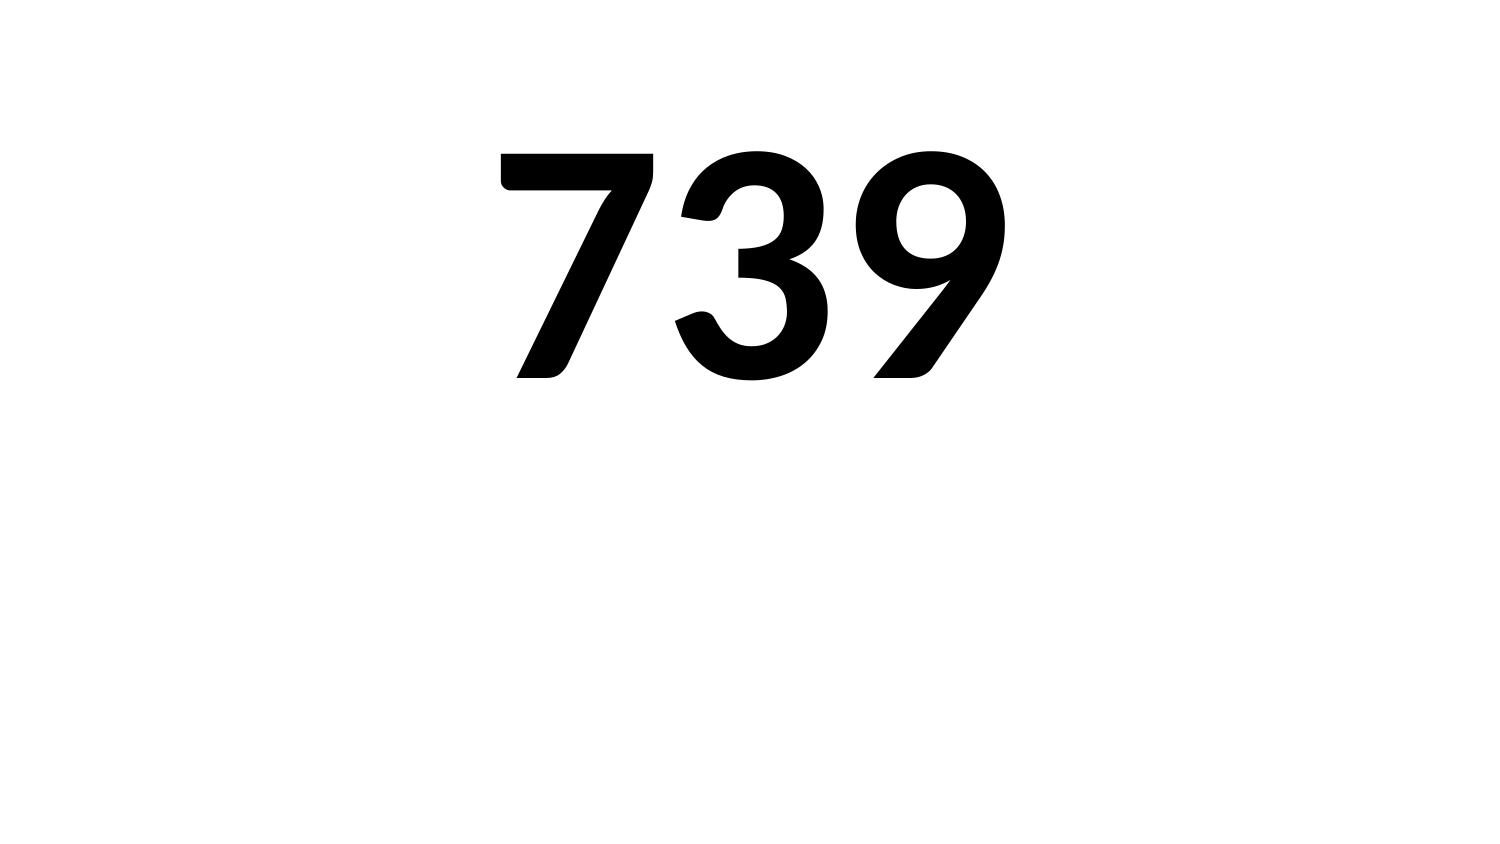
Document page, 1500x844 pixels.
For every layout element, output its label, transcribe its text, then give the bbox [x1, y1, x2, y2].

title 739 [112, 150, 1388, 332]
